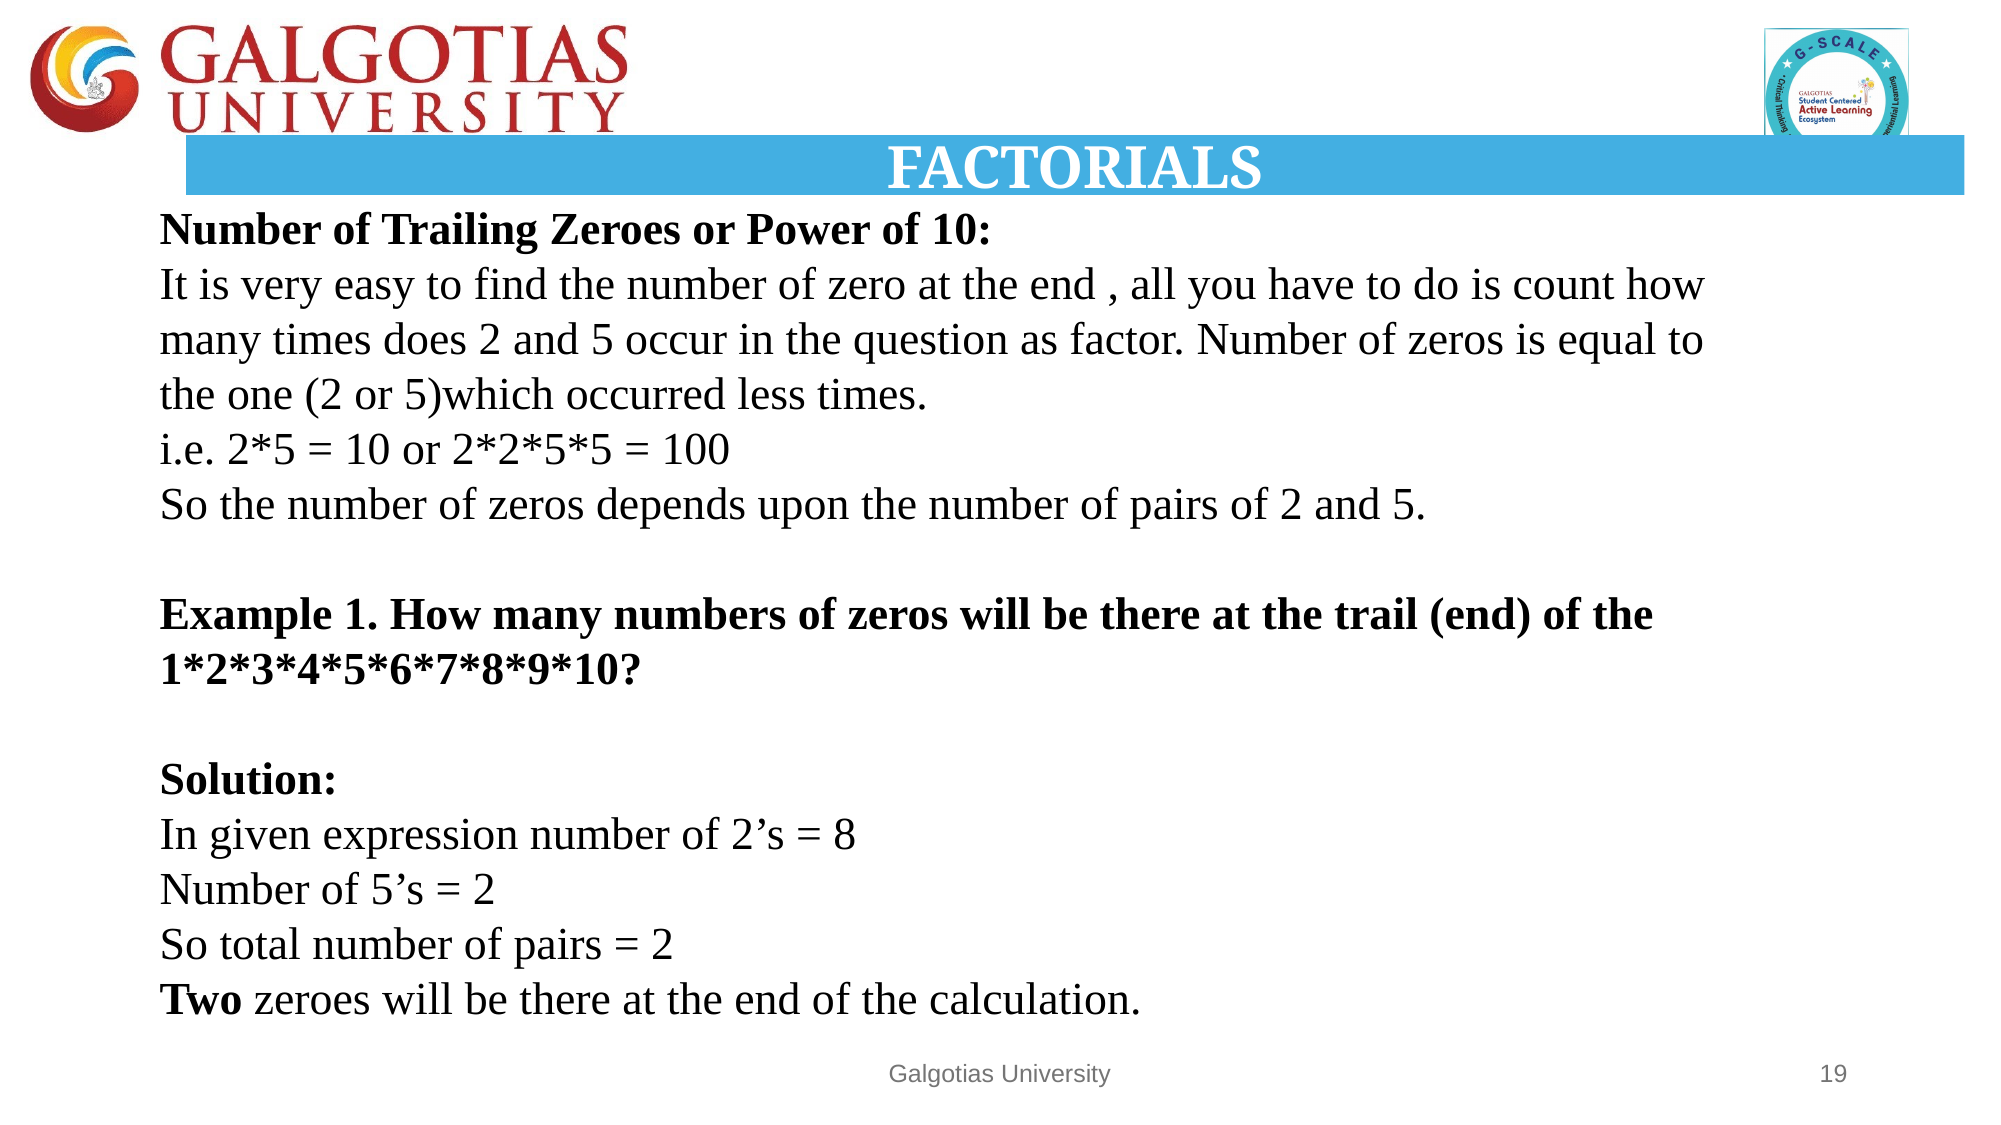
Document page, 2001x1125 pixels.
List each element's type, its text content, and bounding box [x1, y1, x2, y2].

text_box FACTORIALS [186, 135, 1965, 195]
picture [16, 18, 641, 141]
slide_number ‹#› [1765, 1042, 1863, 1103]
picture [1764, 28, 1909, 173]
text_box Number of Trailing Zeroes or Power of 10: It is very easy to find the number of zero at the end , all you have to do is count how many times does 2 and 5 occur in the question as factor. Number of zeros is equal to the one (2 or 5)which occurred less times. i.e. 2*5 = 10 or 2*2*5*5 = 100 So the number of zeros depends upon the number of pairs of 2 and 5. Example 1. How many numbers of zeros will be there at the trail (end) of the 1*2*3*4*5*6*7*8*9*10? Solution: In given expression number of 2’s = 8 Number of 5’s = 2 So total number of pairs = 2 Two zeroes will be there at the end of the calculation. [144, 191, 1765, 1125]
